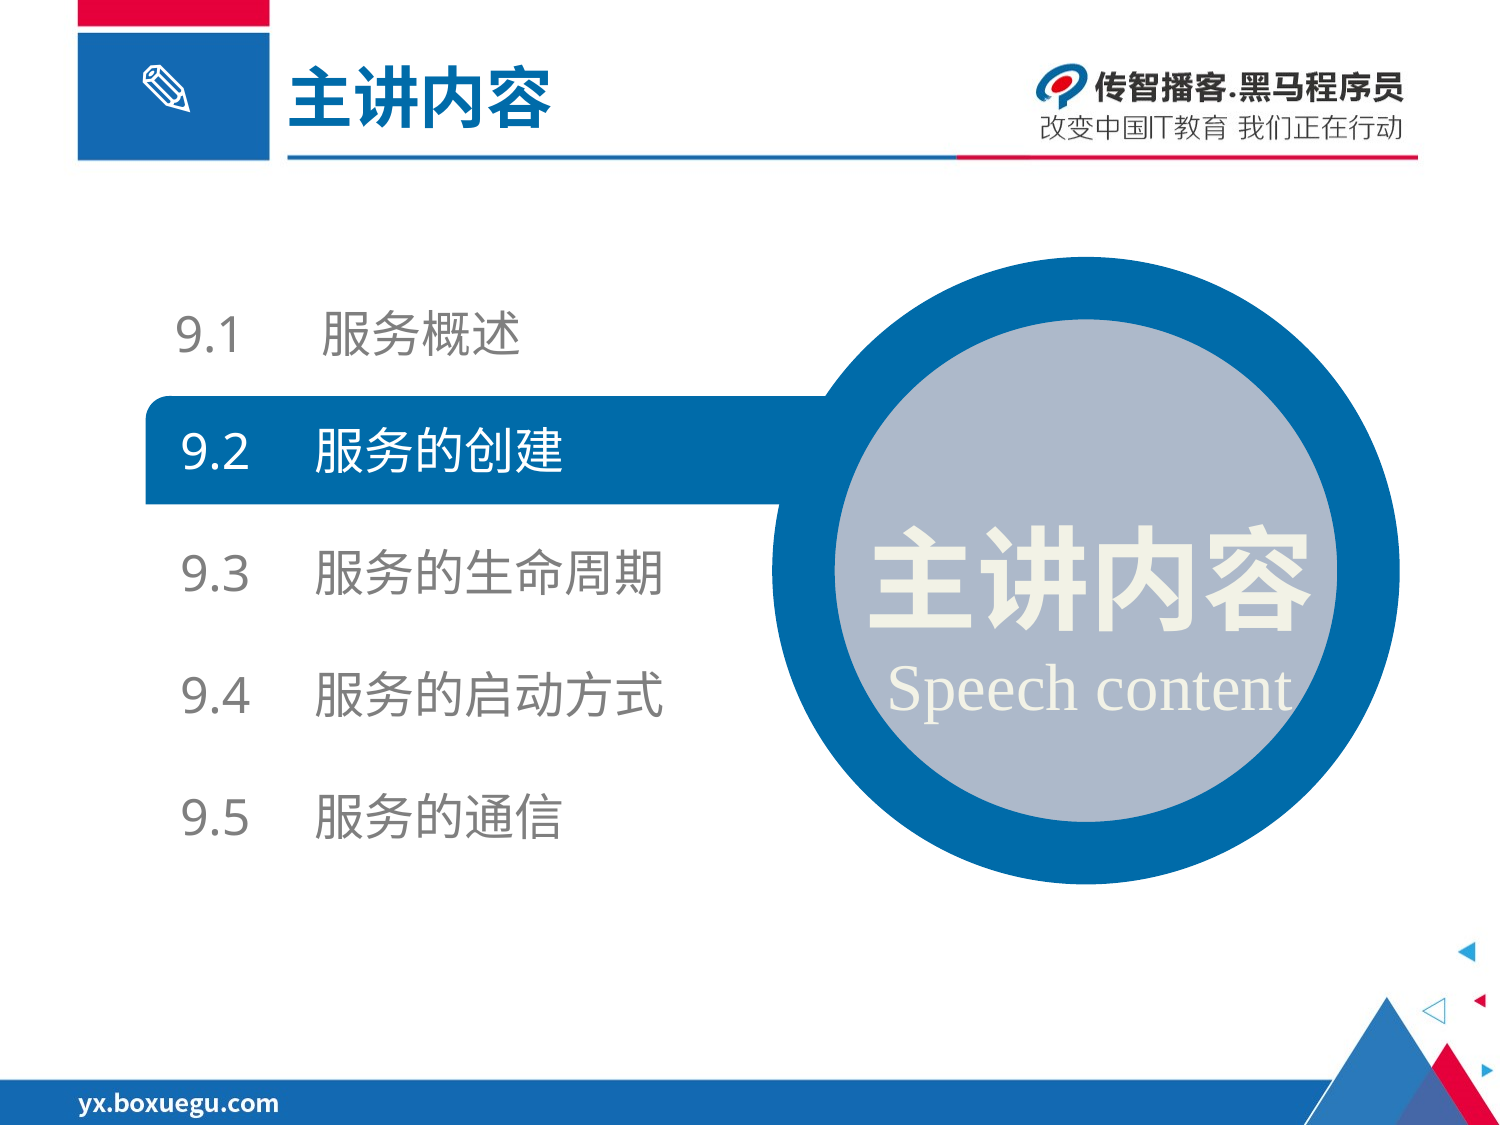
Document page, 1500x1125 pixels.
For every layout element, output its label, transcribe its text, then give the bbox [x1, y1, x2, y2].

text_box [837, 287, 1335, 434]
picture [0, 0, 1500, 1125]
text_box 9.3 服务的生命周期 [180, 541, 797, 602]
text_box 9.2 服务的创建 [180, 419, 809, 480]
text_box 主讲内容 [271, 32, 1117, 159]
text_box [852, 732, 1320, 855]
text_box 9.4 服务的启动方式 [180, 663, 797, 724]
text_box [145, 395, 861, 505]
text_box 9.5 服务的通信 [180, 785, 809, 846]
text_box 主讲内容 Speech content [797, 434, 1383, 732]
text_box 9.1 服务概述 [174, 302, 804, 363]
